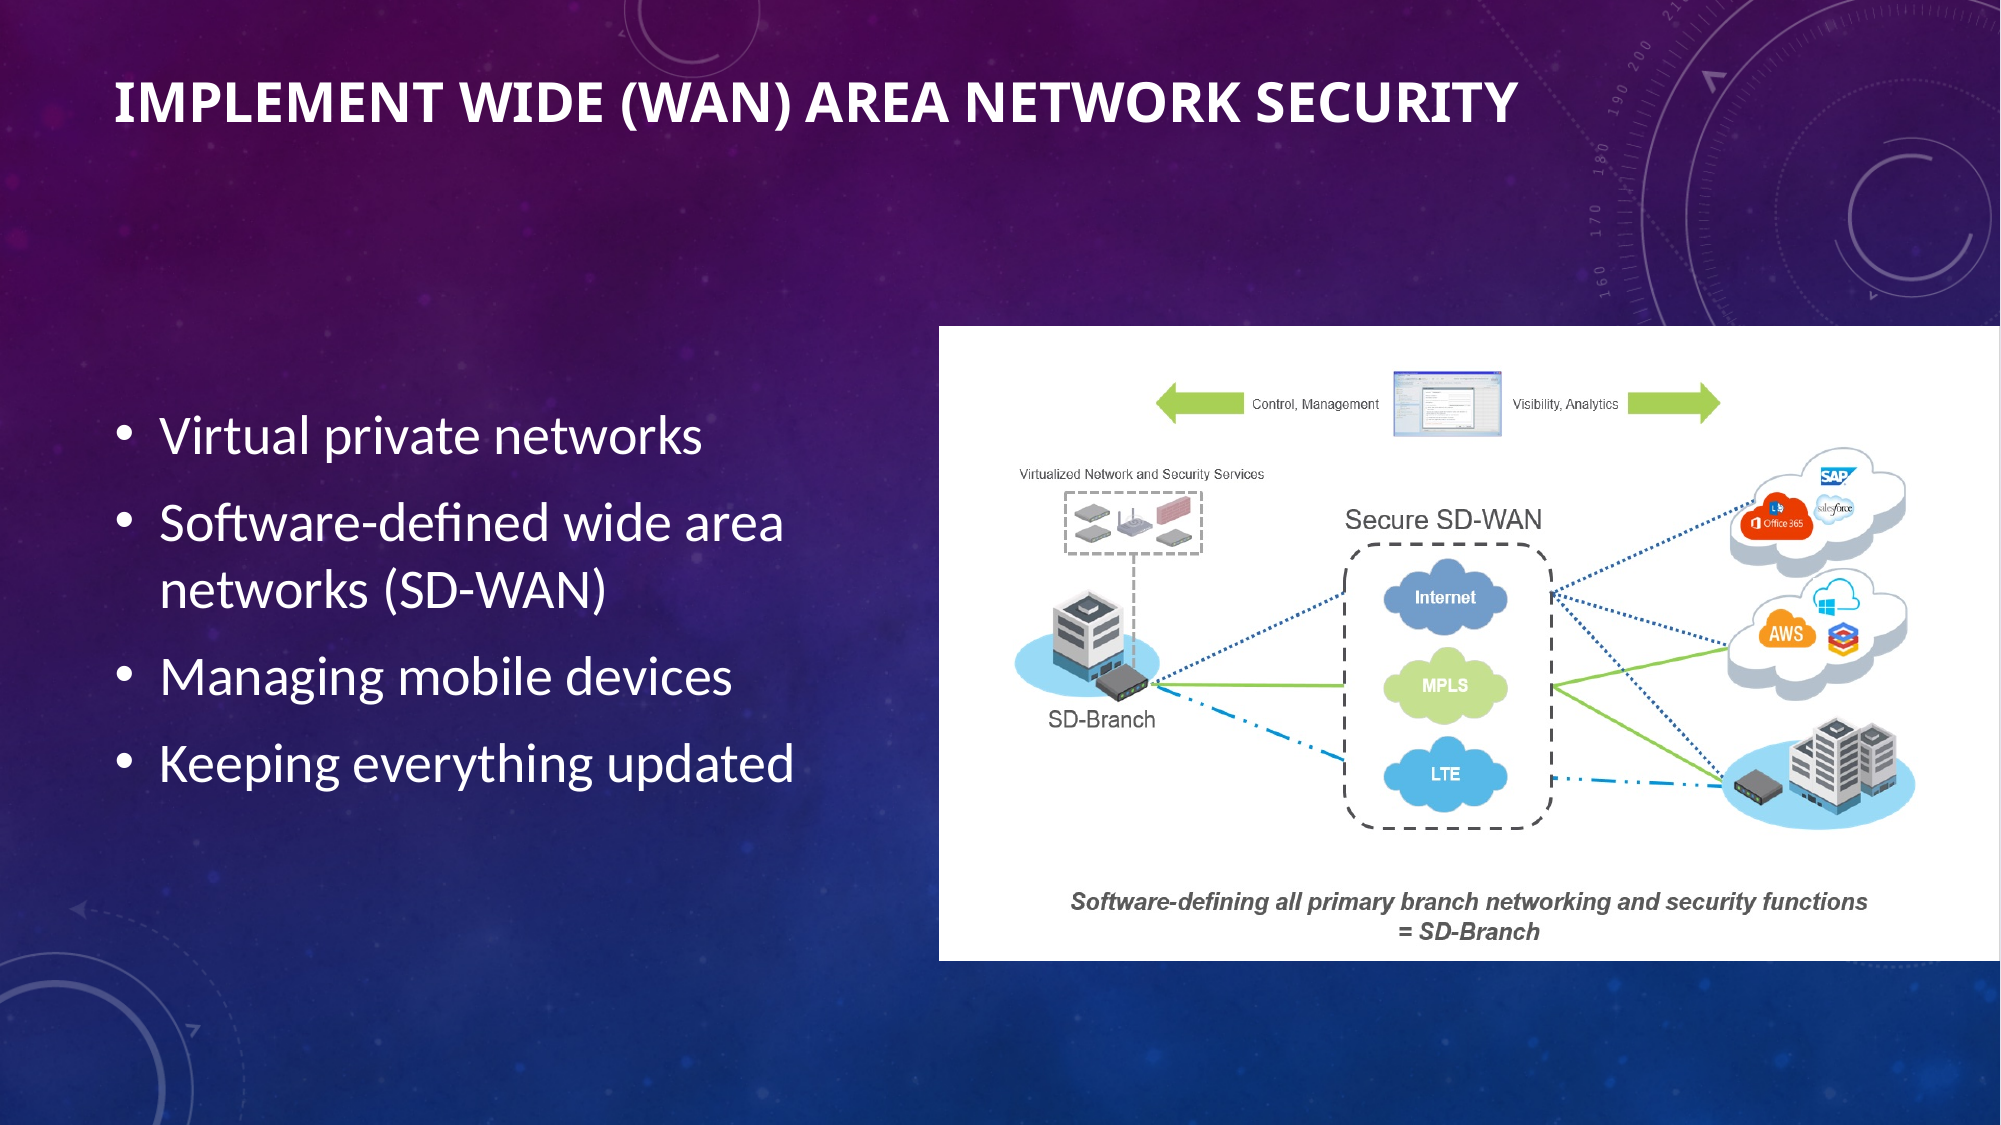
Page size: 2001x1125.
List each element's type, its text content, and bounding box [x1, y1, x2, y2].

picture [0, 0, 2001, 1125]
list Virtual private networks Software-defined wide area networks (SD-WAN) Managing mobile devices Keeping everything updated [99, 391, 896, 805]
title implement wide (WAN) area network security [99, 58, 1598, 142]
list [938, 326, 2000, 962]
